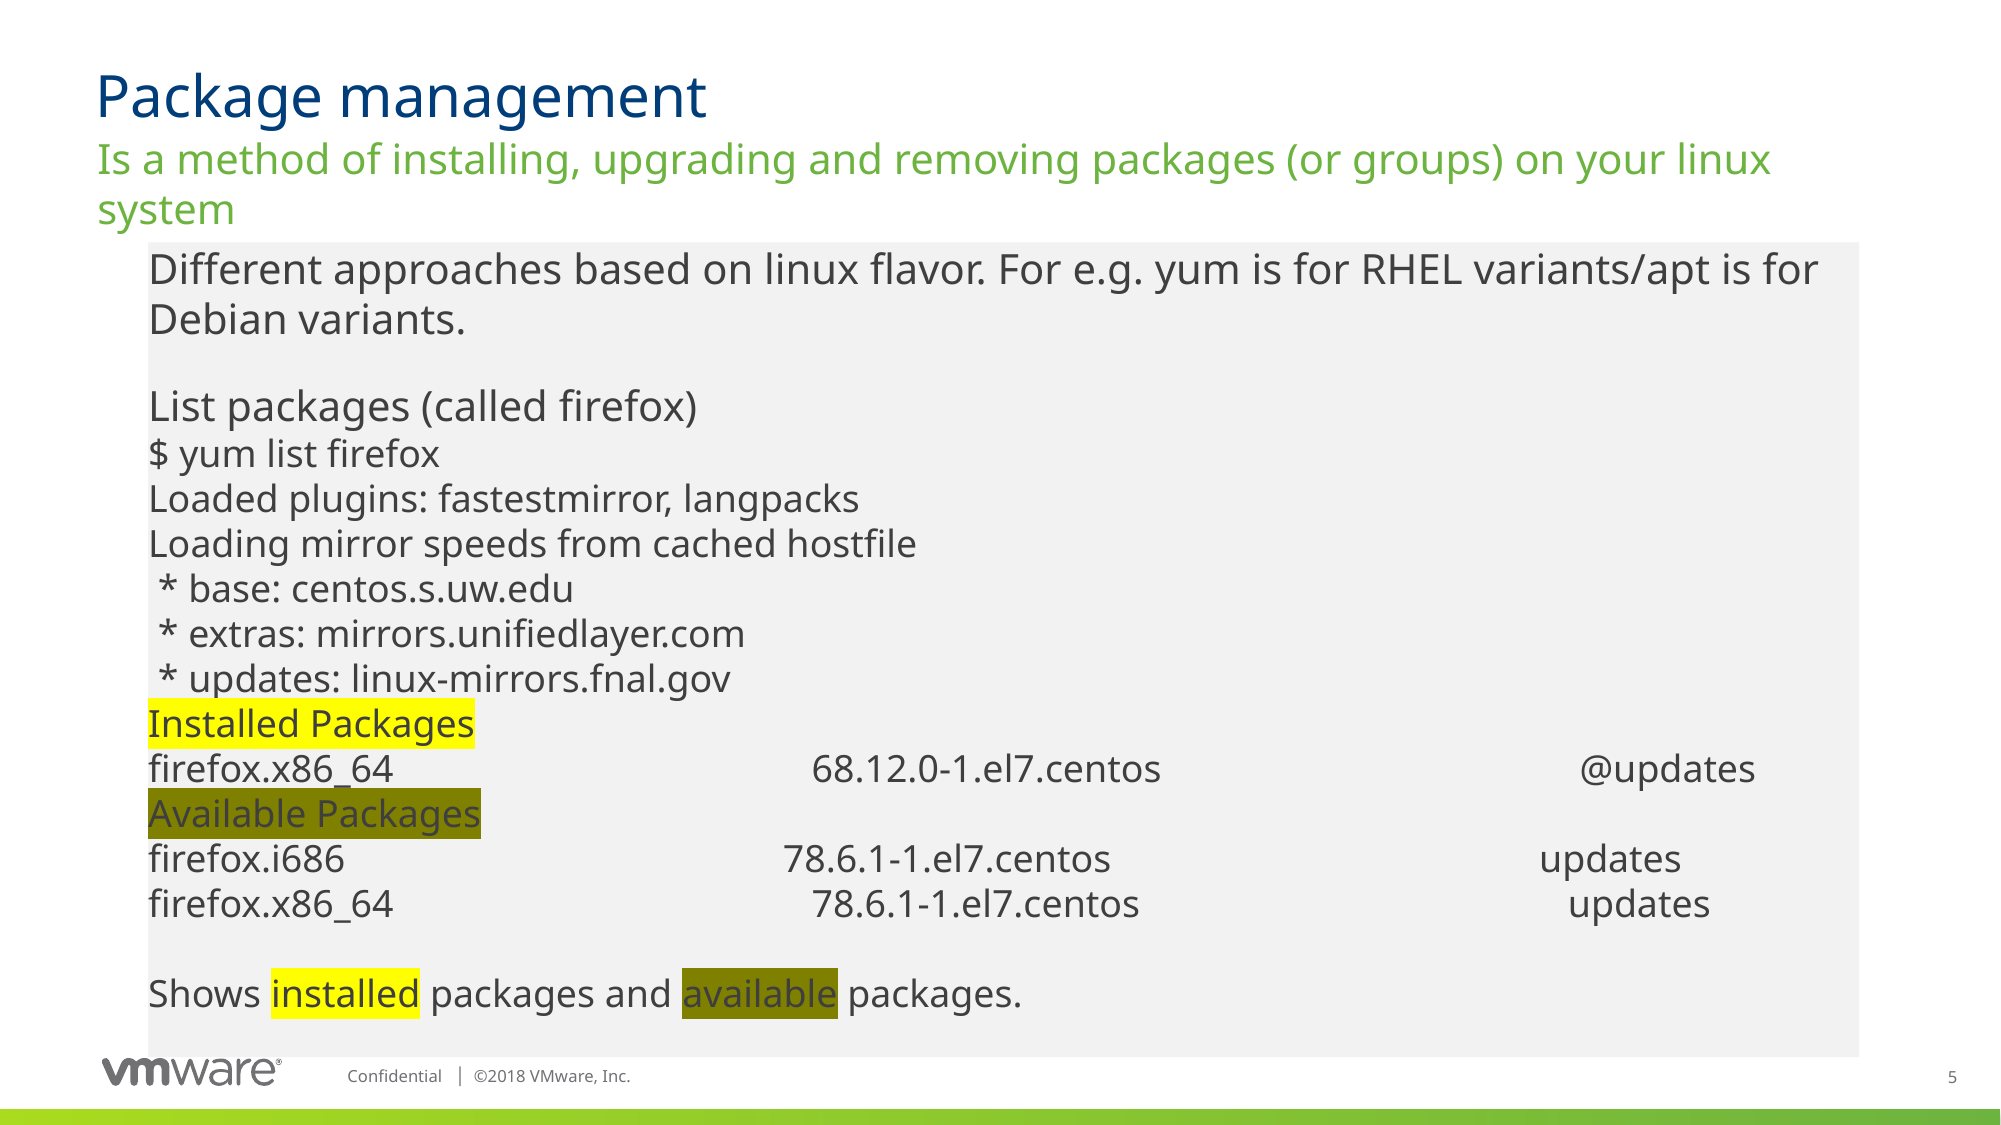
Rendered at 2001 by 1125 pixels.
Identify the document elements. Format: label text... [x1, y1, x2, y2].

subtitle Is a method of installing, upgrading and removing packages (or groups) on your linux system [97, 133, 1897, 174]
list Different approaches based on linux flavor. For e.g. yum is for RHEL variants/apt is for Debian variants. List packages (called firefox) $ yum list firefox Loaded plugins: fastestmirror, langpacks Loading mirror speeds from cached hostfile * base: centos.s.uw.edu * extras: mirrors.unifiedlayer.com * updates: linux-mirrors.fnal.gov Installed Packages firefox.x86_64 68.12.0-1.el7.centos @updates Available Packages firefox.i686 78.6.1-1.el7.centos updates firefox.x86_64 78.6.1-1.el7.centos updates Shows installed packages and available packages. [148, 242, 1860, 1058]
title Package management [95, 67, 1901, 131]
